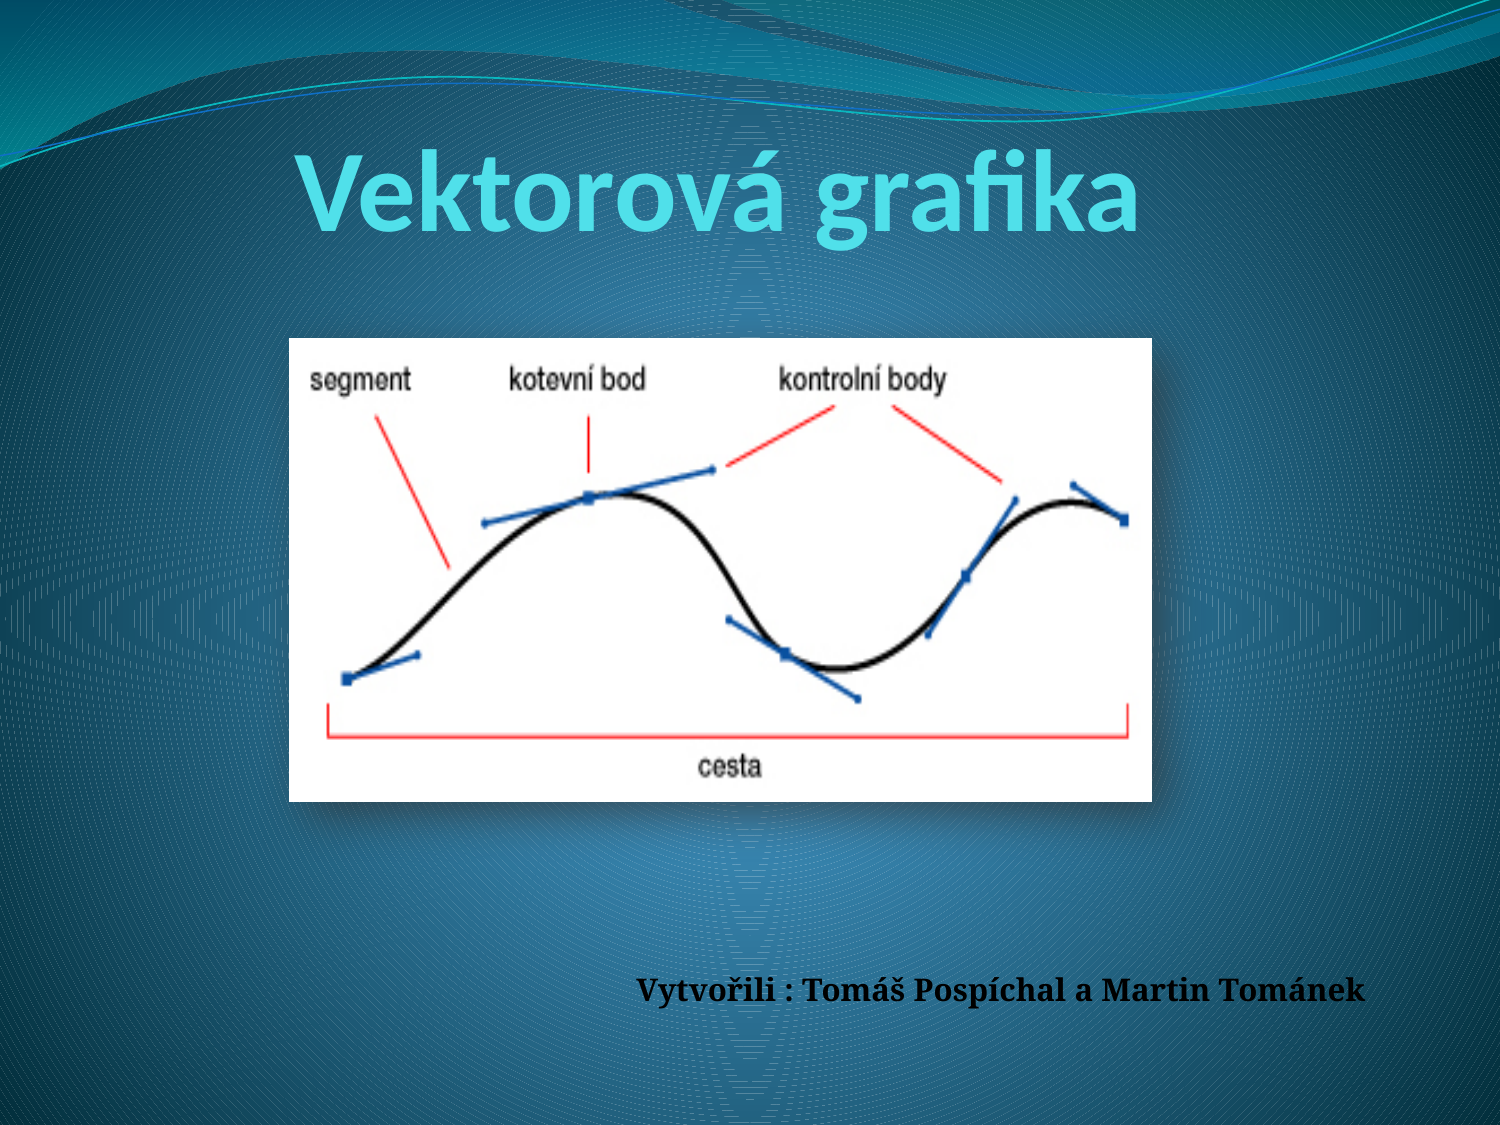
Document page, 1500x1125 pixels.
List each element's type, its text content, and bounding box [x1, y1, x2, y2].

title Vektorová grafika [0, 30, 1500, 256]
subtitle Vytvořili : Tomáš Pospíchal a Martin Tománek [88, 739, 1377, 1028]
picture [288, 337, 1152, 802]
